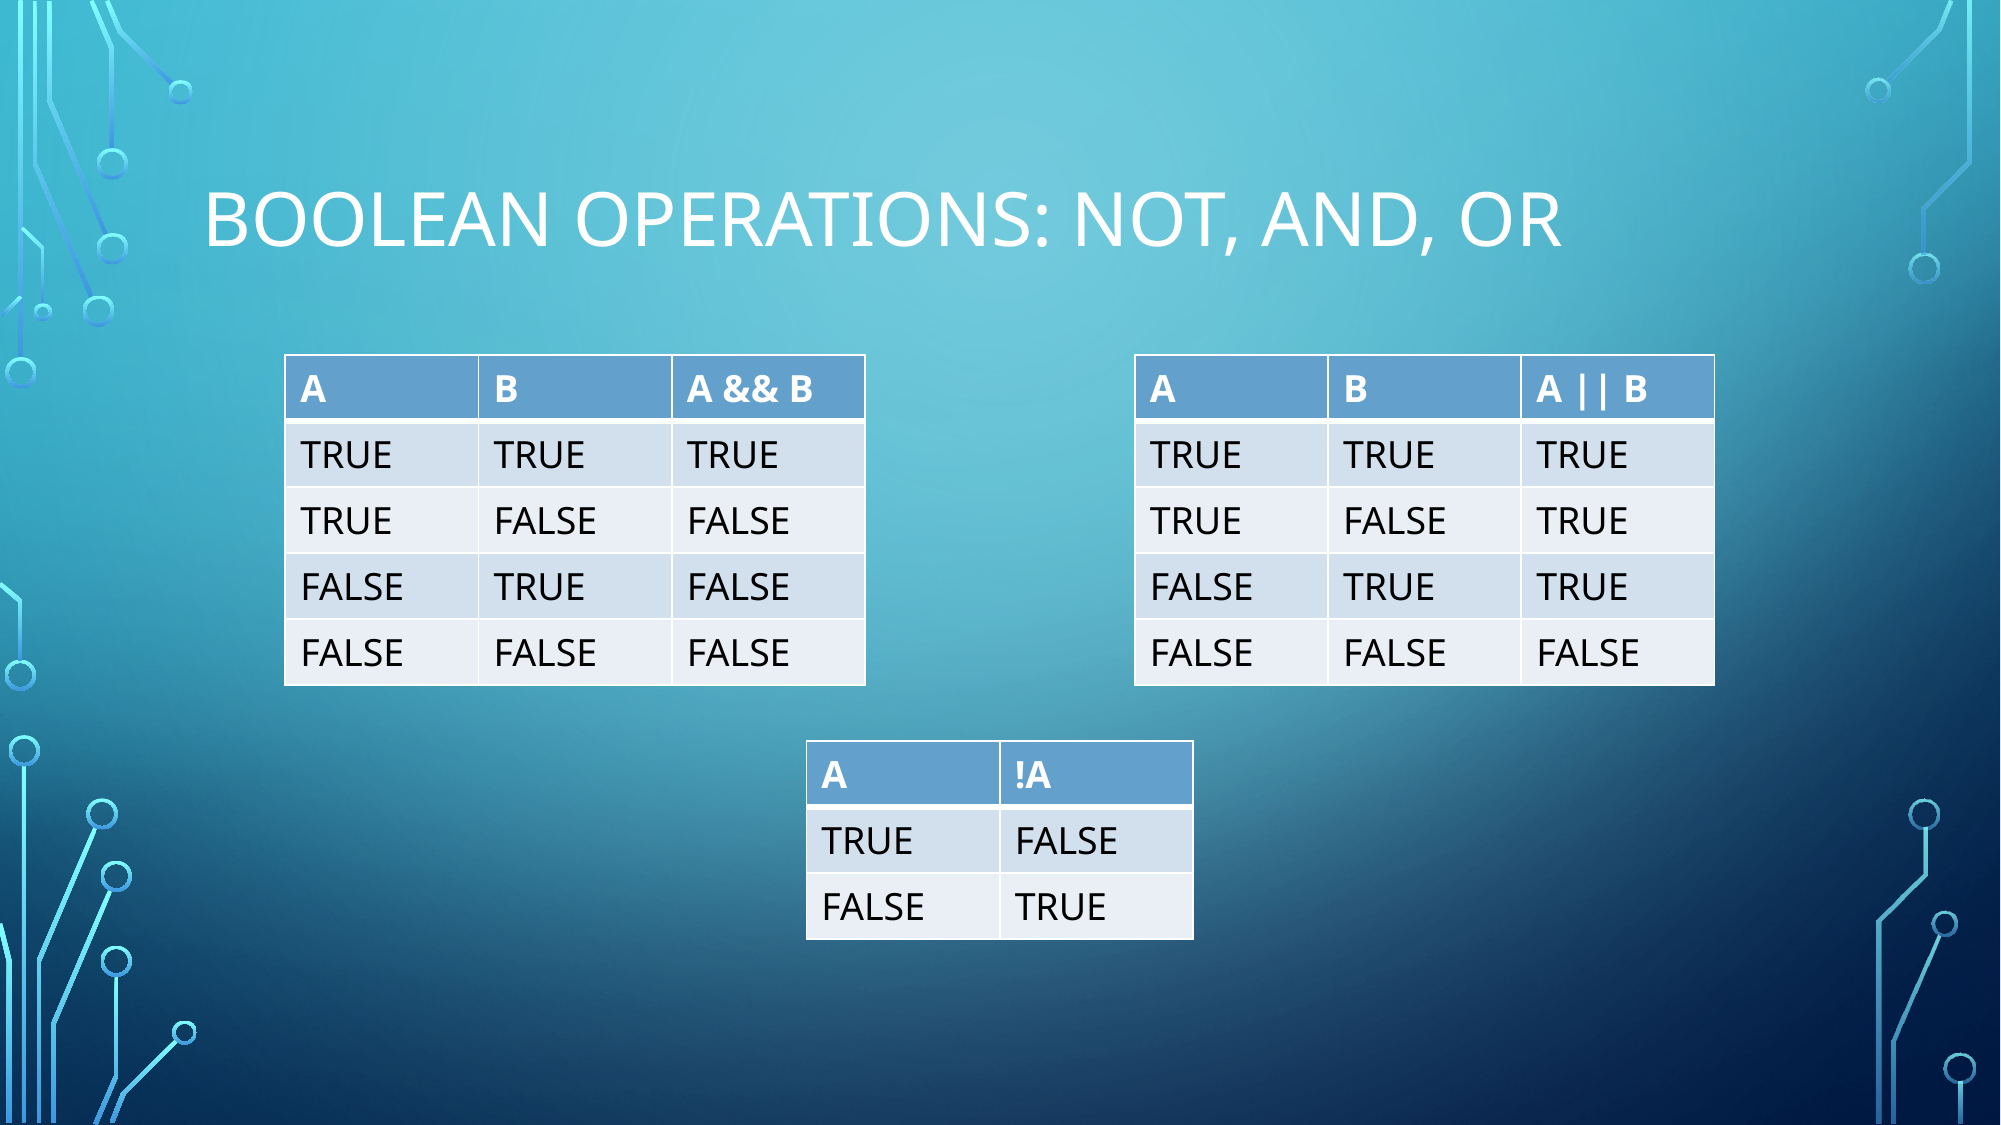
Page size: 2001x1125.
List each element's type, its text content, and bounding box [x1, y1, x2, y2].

table_cell TRUE [1522, 488, 1714, 552]
table_cell FALSE [286, 554, 478, 618]
table_header A || B [1522, 356, 1714, 418]
table_cell TRUE [1136, 424, 1327, 486]
table_header !A [1001, 742, 1192, 804]
table_cell FALSE [1136, 620, 1327, 684]
table_cell TRUE [1001, 874, 1192, 938]
table_cell TRUE [673, 424, 864, 486]
table_cell TRUE [807, 810, 999, 872]
table_header B [479, 356, 671, 418]
table_cell FALSE [479, 620, 671, 684]
table_header A [286, 356, 478, 418]
table_cell FALSE [1329, 620, 1520, 684]
table_cell FALSE [479, 488, 671, 552]
table_cell FALSE [673, 554, 864, 618]
table_cell TRUE [1522, 424, 1714, 486]
table_cell FALSE [807, 874, 999, 938]
table_header A && B [673, 356, 864, 418]
table_cell FALSE [673, 620, 864, 684]
title Boolean operations: Not, and, or [187, 101, 1813, 344]
table_cell TRUE [479, 554, 671, 618]
table_cell TRUE [1329, 424, 1520, 486]
table_cell TRUE [286, 488, 478, 552]
table_cell FALSE [1329, 488, 1520, 552]
table_cell FALSE [673, 488, 864, 552]
table_header A [807, 742, 999, 804]
table_cell FALSE [1001, 810, 1192, 872]
table_cell FALSE [286, 620, 478, 684]
table_cell FALSE [1522, 620, 1714, 684]
table_cell TRUE [286, 424, 478, 486]
table_cell TRUE [1329, 554, 1520, 618]
table_cell TRUE [479, 424, 671, 486]
table_cell TRUE [1522, 554, 1714, 618]
table_header B [1329, 356, 1520, 418]
table_header A [1136, 356, 1327, 418]
table_cell TRUE [1136, 488, 1327, 552]
table_cell FALSE [1136, 554, 1327, 618]
